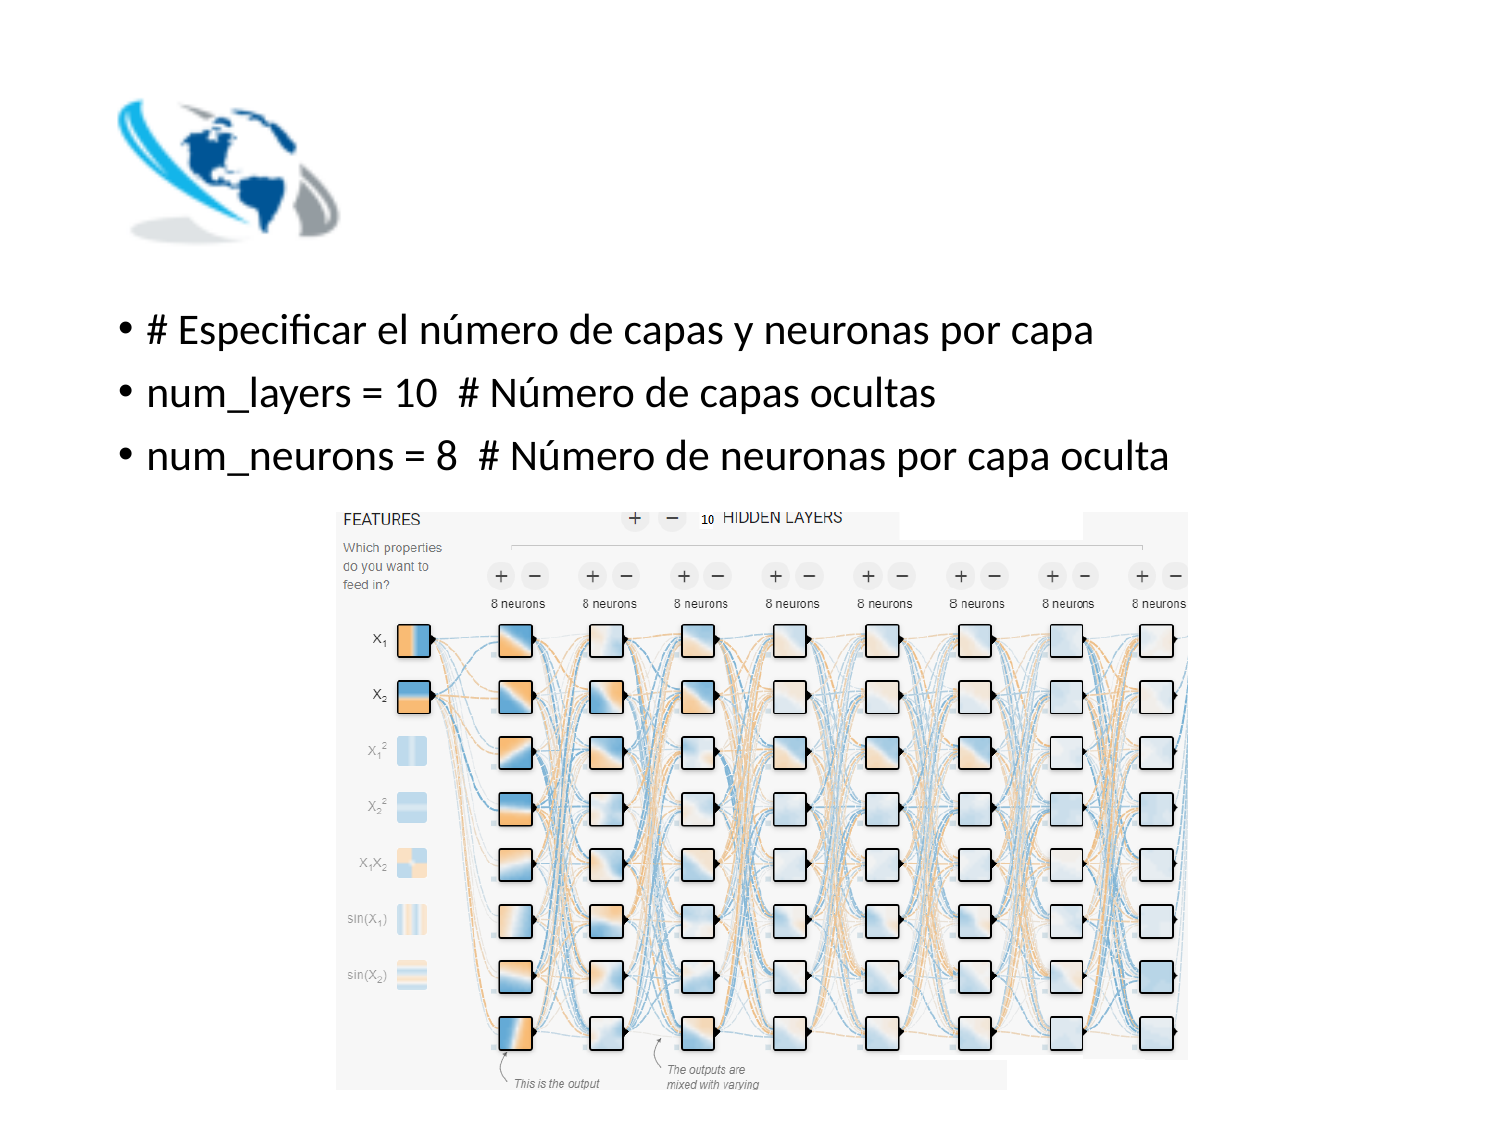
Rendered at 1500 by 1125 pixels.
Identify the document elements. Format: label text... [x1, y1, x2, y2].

picture [88, 78, 366, 256]
list # Especificar el número de capas y neuronas por capa num_layers = 10 # Número de capas ocultas num_neurons = 8 # Número de neuronas por capa oculta [103, 299, 1397, 1014]
picture [336, 512, 1188, 1090]
